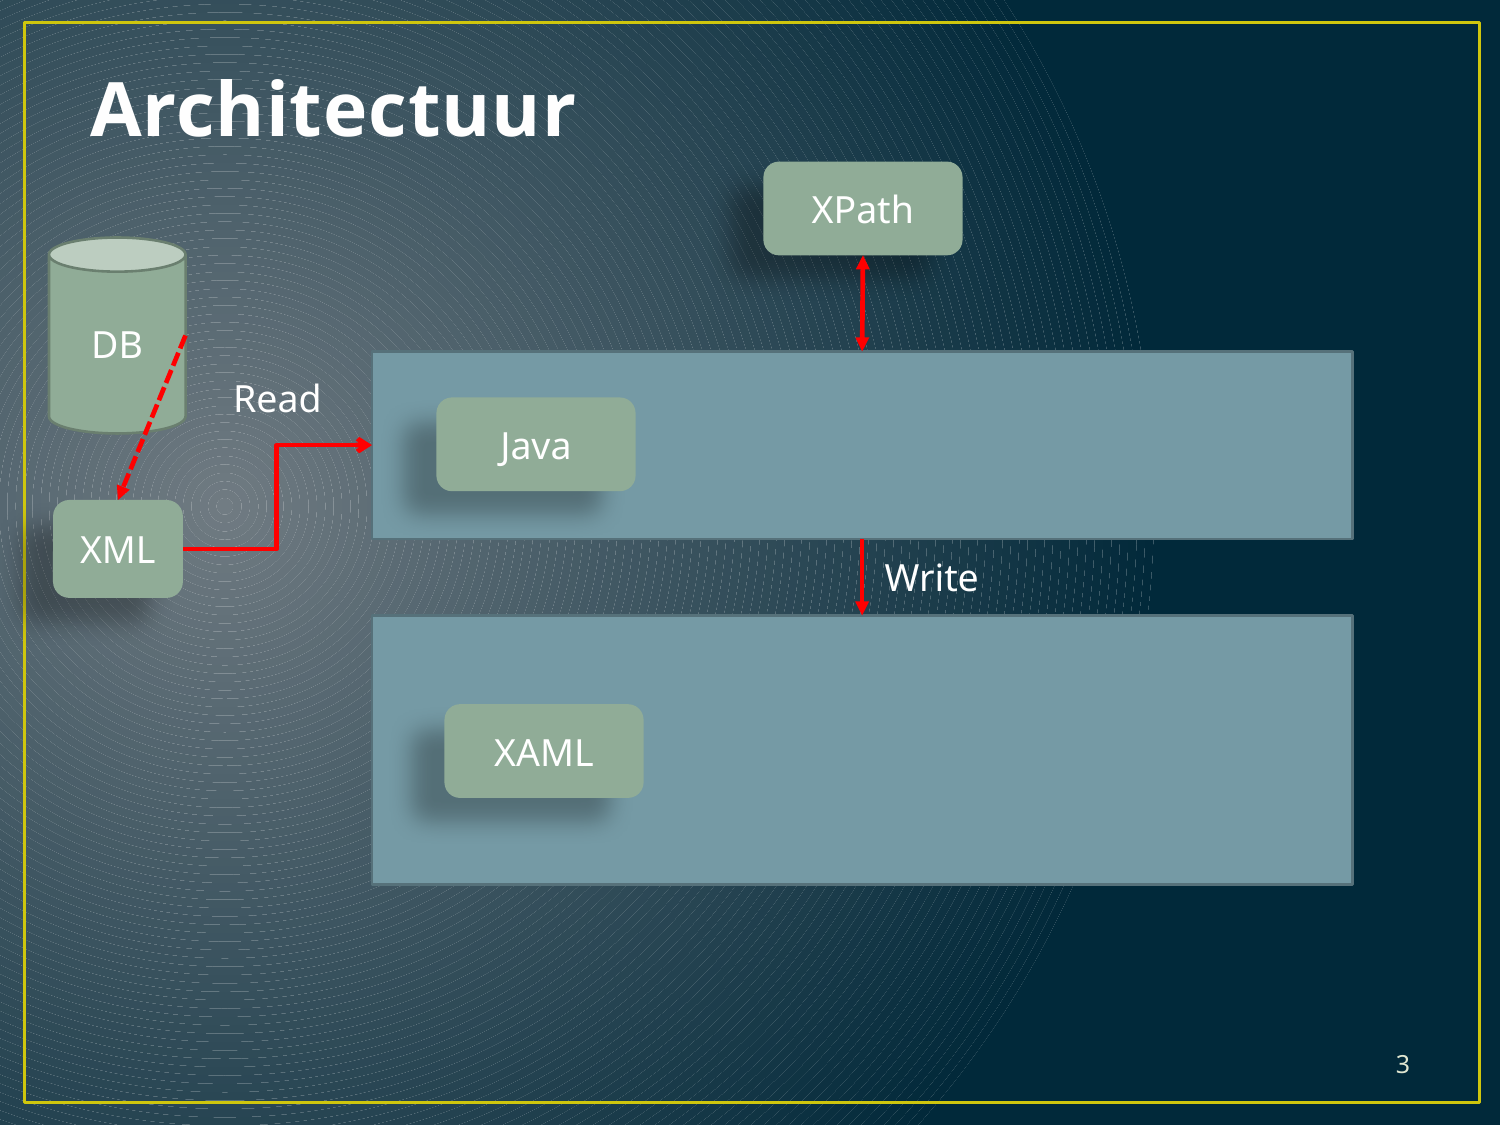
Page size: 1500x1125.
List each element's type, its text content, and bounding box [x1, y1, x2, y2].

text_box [182, 444, 373, 550]
text_box DB [47, 236, 187, 435]
text_box Write [869, 546, 1000, 607]
list [35, 196, 1425, 1071]
slide_number 3 [1074, 1035, 1425, 1096]
text_box XAML [443, 702, 645, 800]
text_box Read [218, 367, 337, 427]
text_box XPath [762, 160, 964, 257]
text_box Java [435, 396, 637, 493]
title Architectuur [75, 42, 1425, 160]
text_box XML [51, 498, 185, 600]
